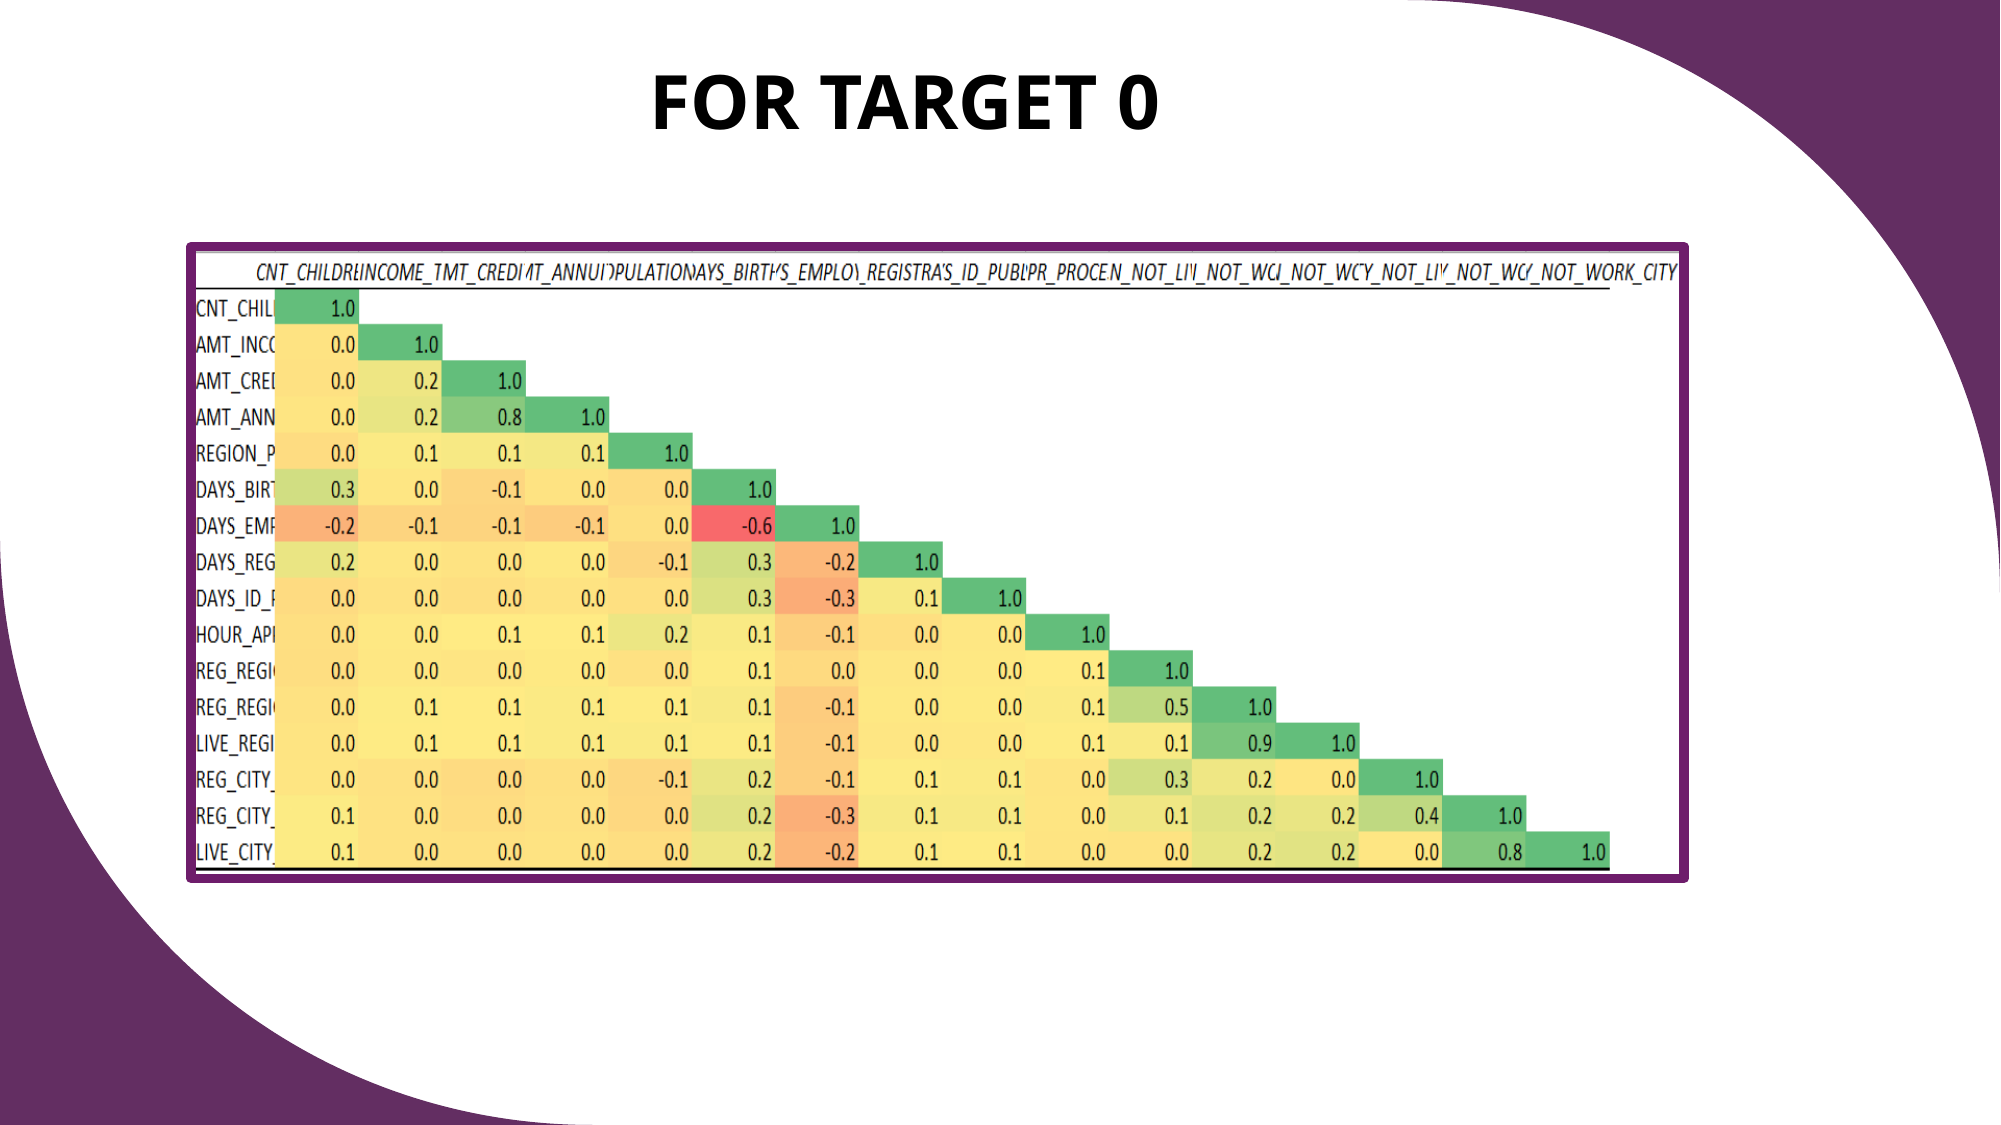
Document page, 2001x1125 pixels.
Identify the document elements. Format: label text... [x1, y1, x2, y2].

text_box FOR TARGET 0 [439, 47, 1327, 152]
picture [195, 251, 1680, 874]
